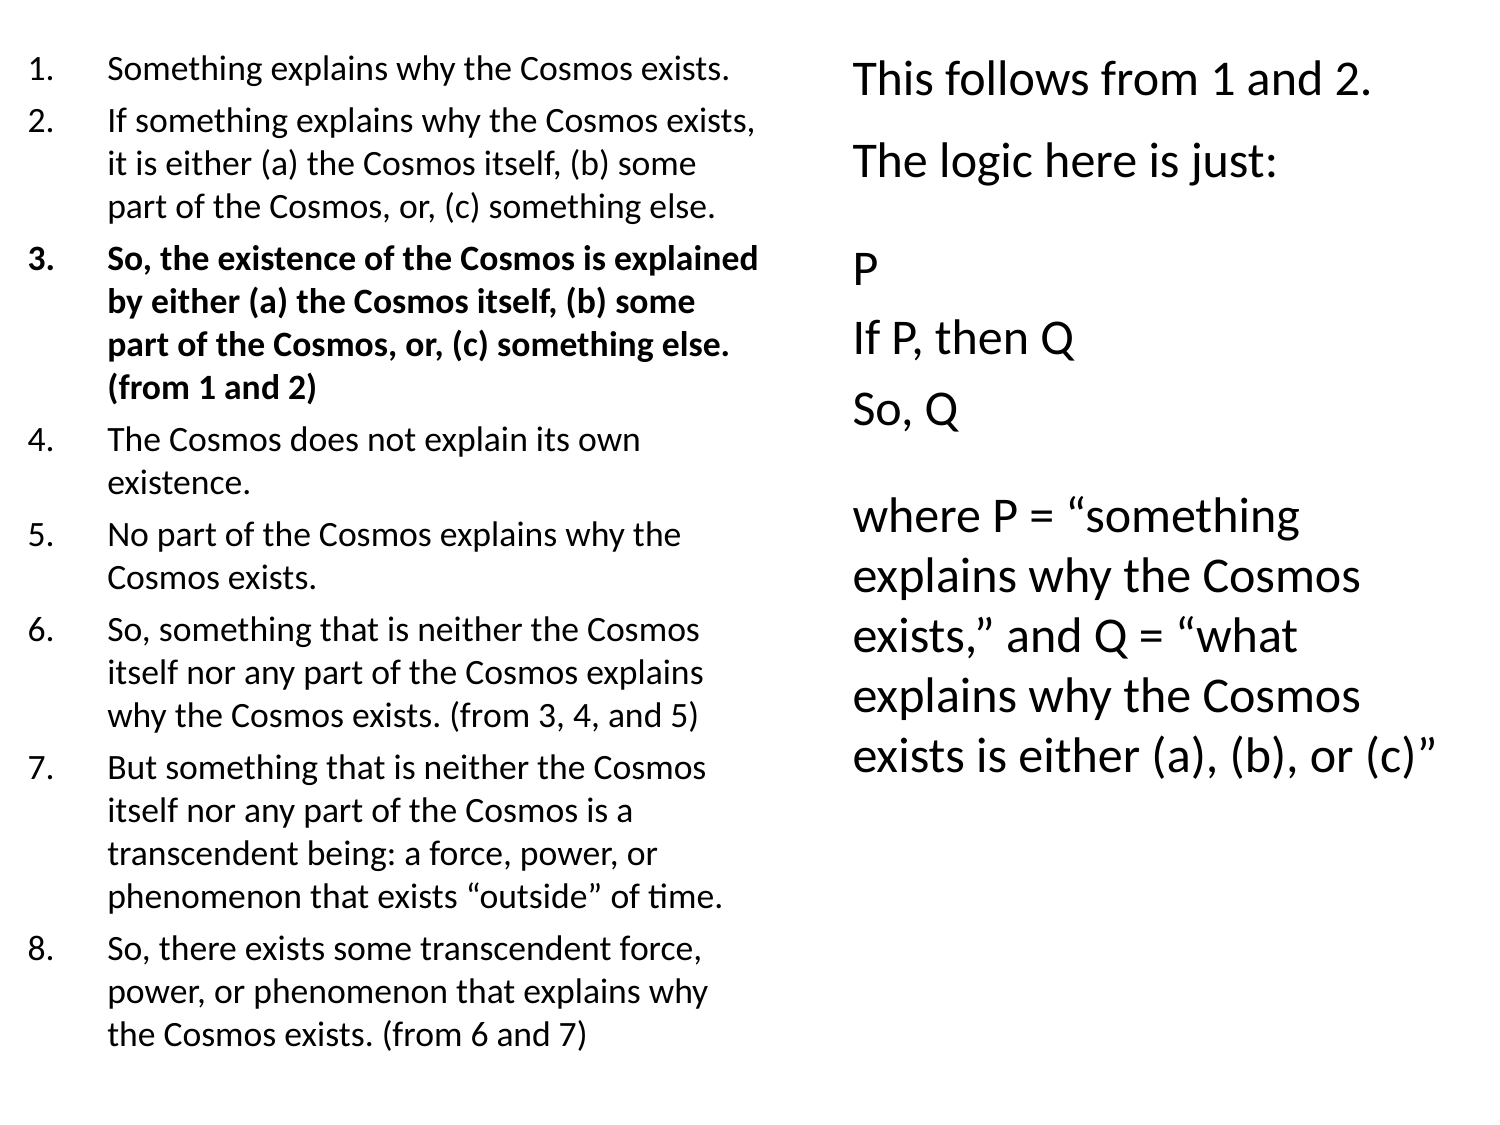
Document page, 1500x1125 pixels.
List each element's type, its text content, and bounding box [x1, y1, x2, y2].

list Something explains why the Cosmos exists. If something explains why the Cosmos exists, it is either (a) the Cosmos itself, (b) some part of the Cosmos, or, (c) something else. So, the existence of the Cosmos is explained by either (a) the Cosmos itself, (b) some part of the Cosmos, or, (c) something else. (from 1 and 2) The Cosmos does not explain its own existence. No part of the Cosmos explains why the Cosmos exists. So, something that is neither the Cosmos itself nor any part of the Cosmos explains why the Cosmos exists. (from 3, 4, and 5) But something that is neither the Cosmos itself nor any part of the Cosmos is a transcendent being: a force, power, or phenomenon that exists “outside” of time. So, there exists some transcendent force, power, or phenomenon that explains why the Cosmos exists. (from 6 and 7) [12, 37, 775, 1100]
list This follows from 1 and 2. The logic here is just: P If P, then Q So, Q where P = “something explains why the Cosmos exists,” and Q = “what explains why the Cosmos exists is either (a), (b), or (c)” [837, 37, 1475, 1038]
